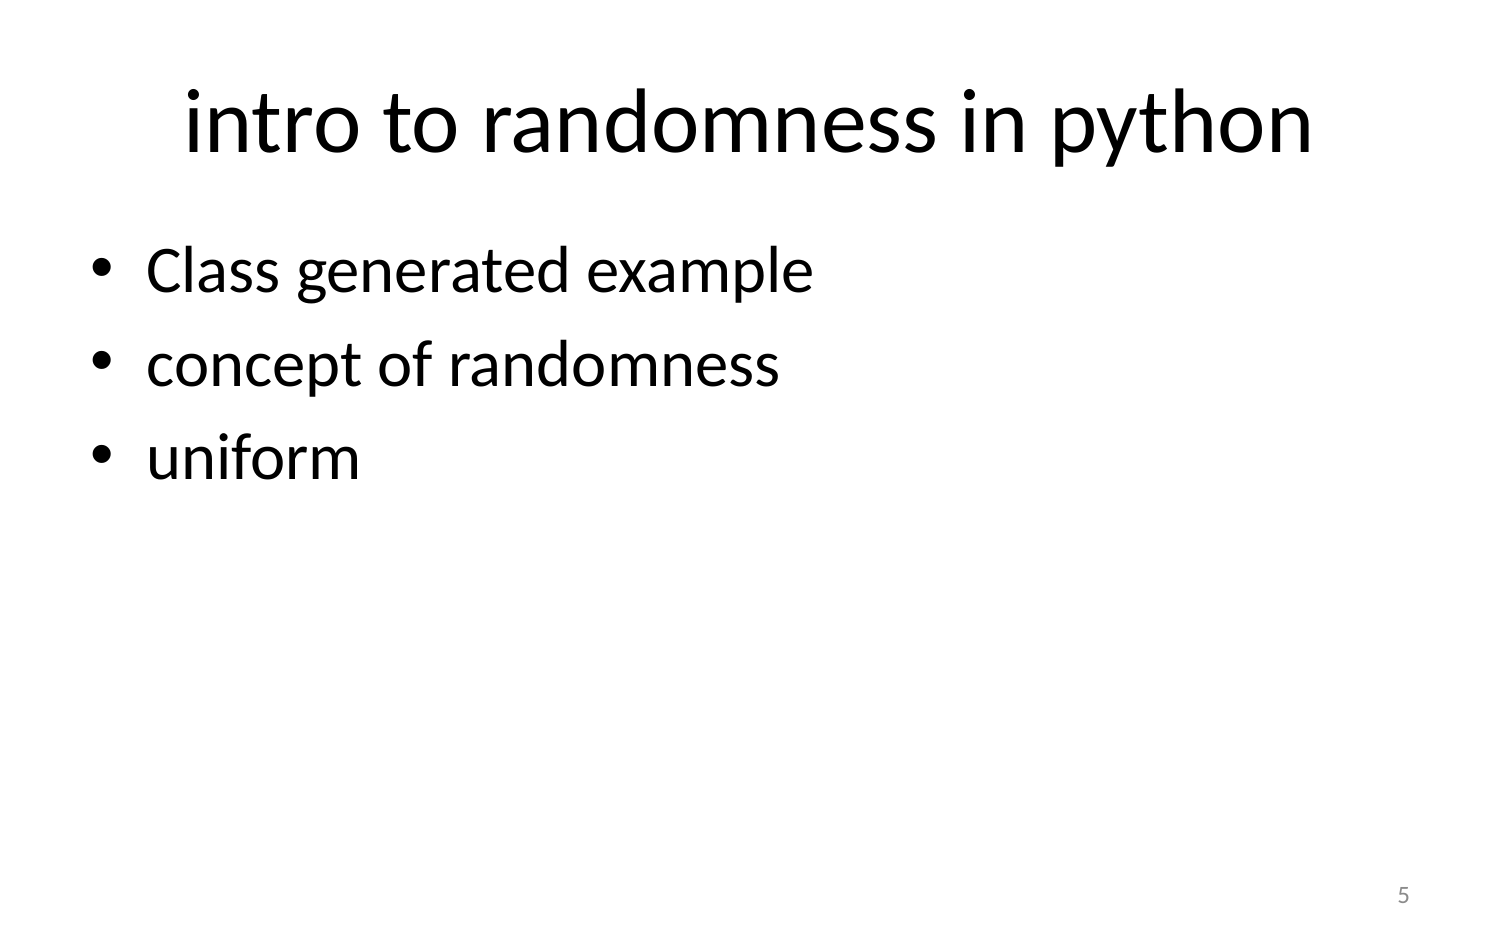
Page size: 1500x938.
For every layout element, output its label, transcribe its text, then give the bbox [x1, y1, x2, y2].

list Class generated example concept of randomness uniform [75, 218, 1425, 838]
title intro to randomness in python [75, 37, 1425, 194]
slide_number 5 [1074, 868, 1425, 919]
